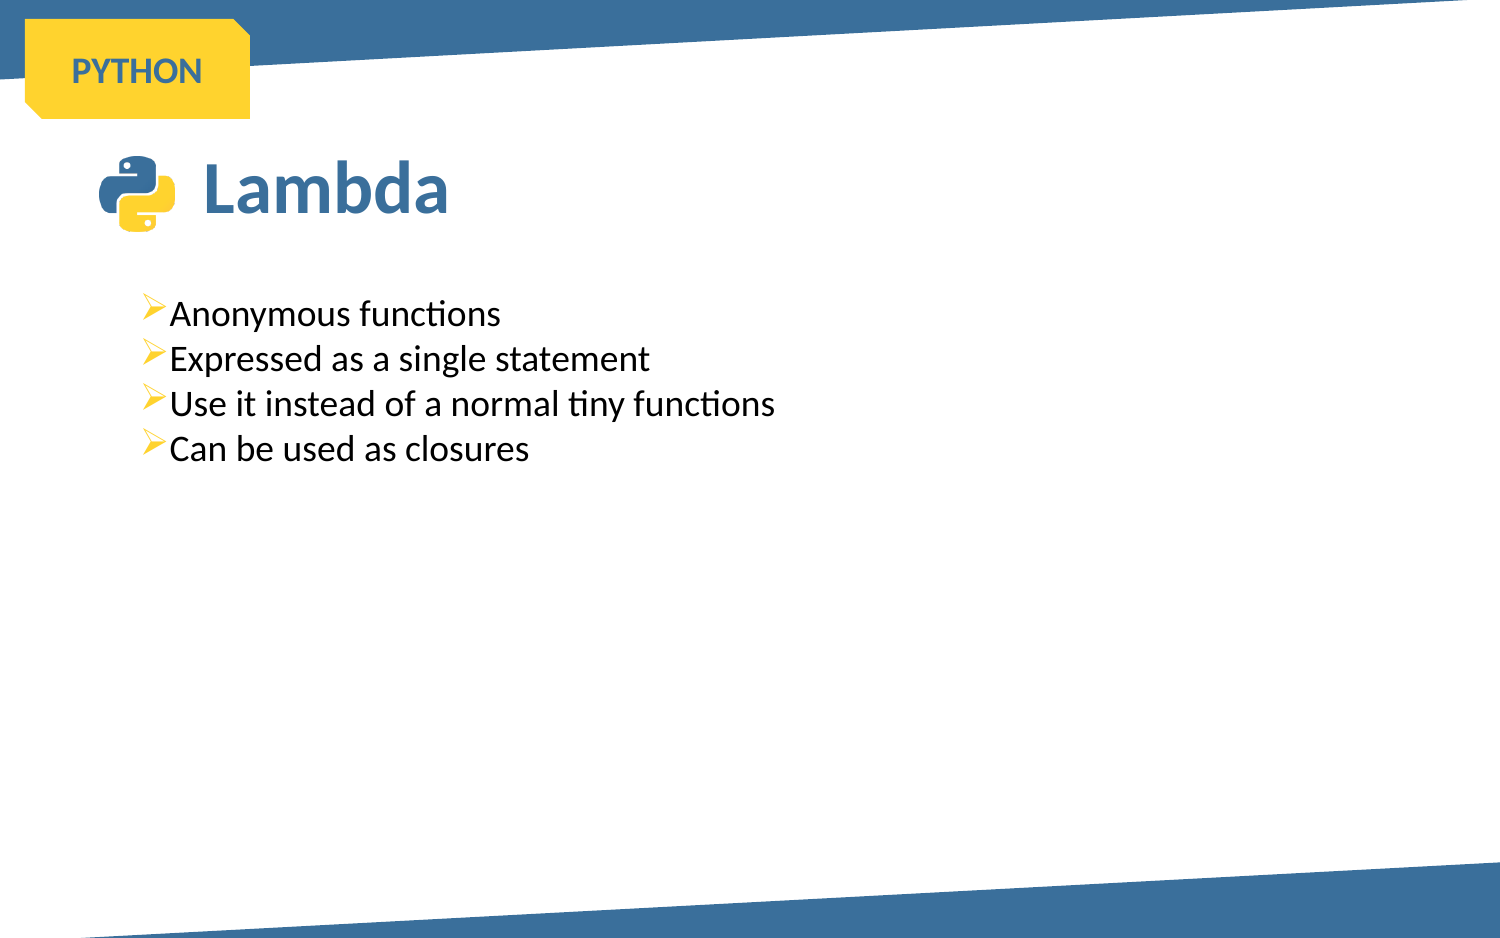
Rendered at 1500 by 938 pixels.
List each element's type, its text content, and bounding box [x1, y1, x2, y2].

text_box Lambda [189, 131, 467, 236]
text_box PYTHON [22, 16, 253, 121]
picture [99, 155, 176, 232]
text_box [0, 0, 1500, 82]
text_box [41, 860, 1500, 938]
text_box Anonymous functions Expressed as a single statement Use it instead of a normal tiny functions Can be used as closures [124, 281, 1475, 476]
